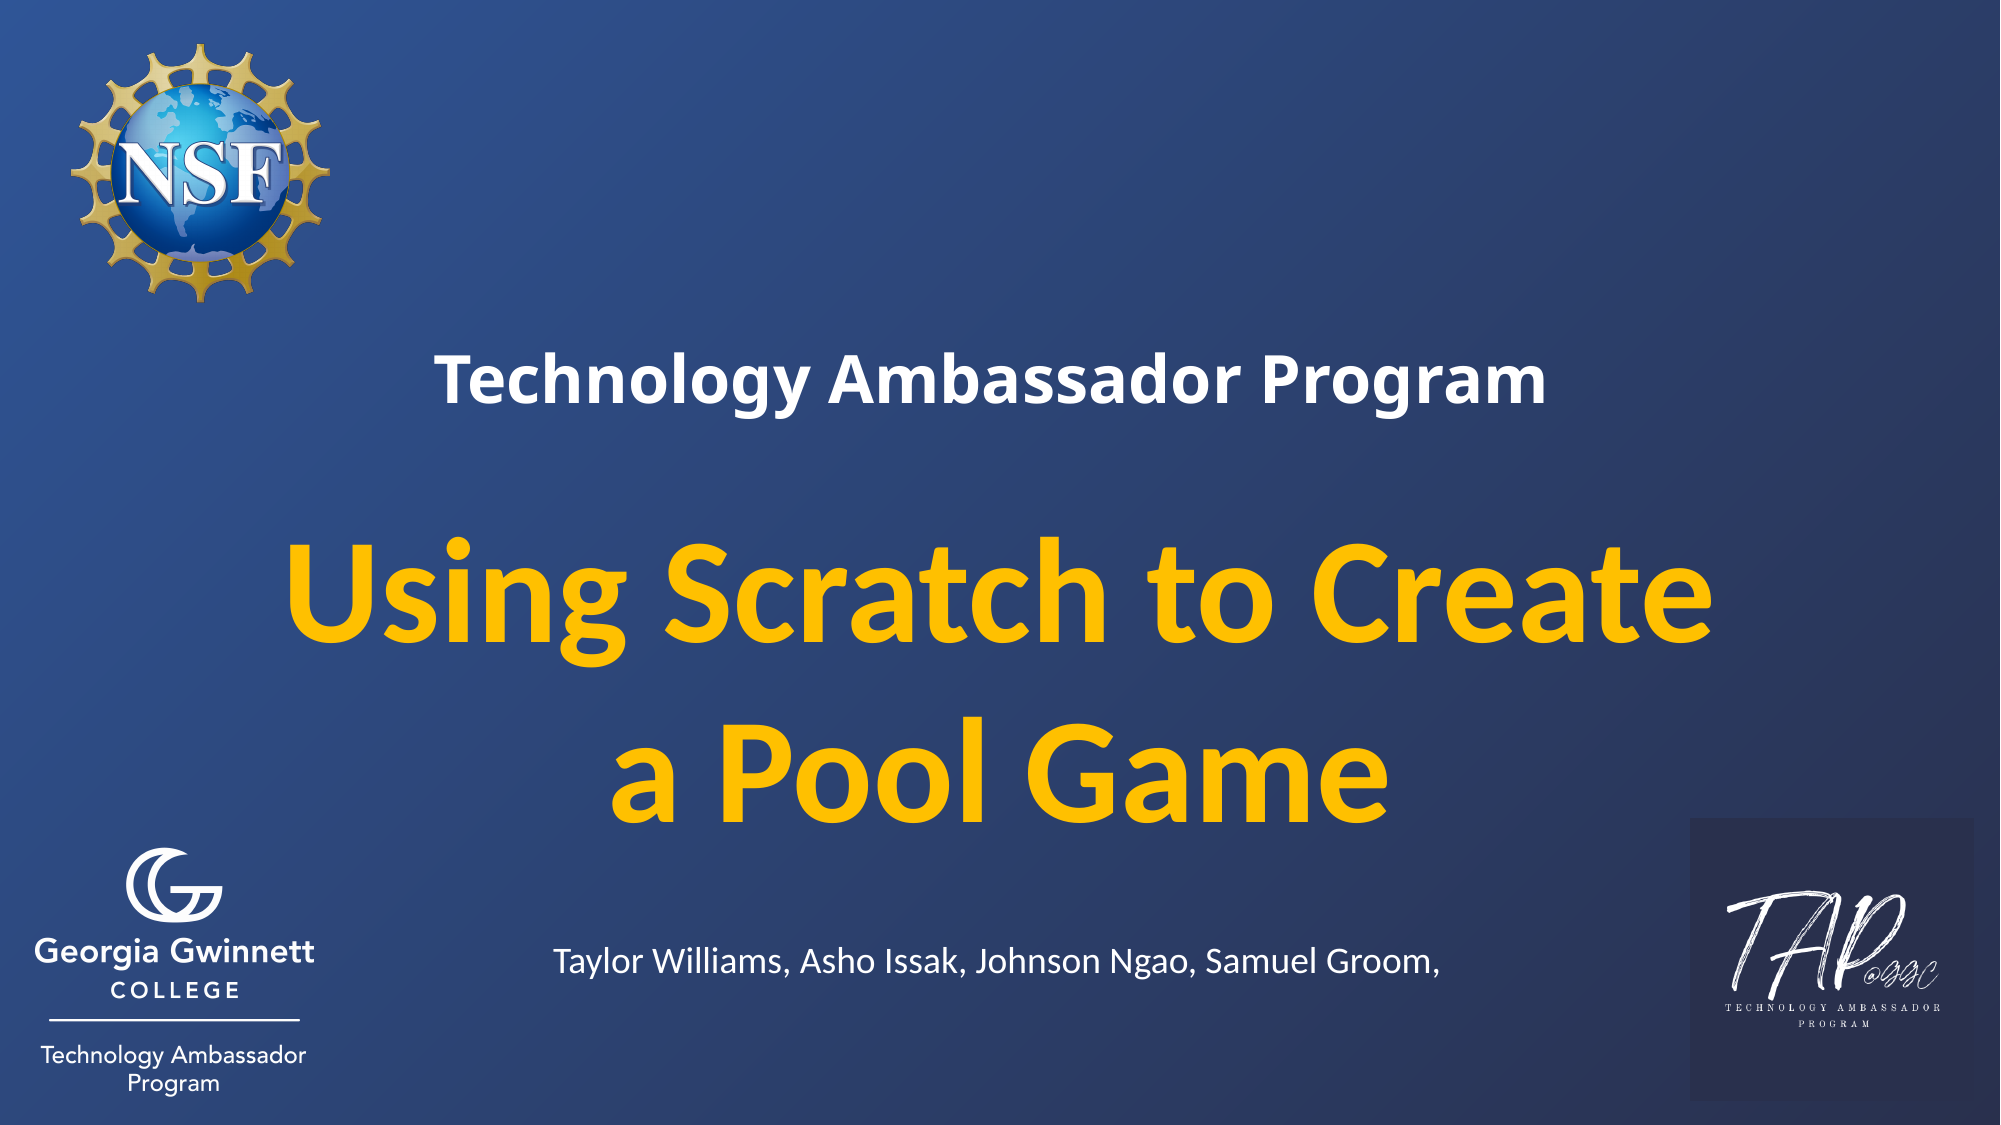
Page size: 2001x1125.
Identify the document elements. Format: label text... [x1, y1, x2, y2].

picture [49, 22, 352, 324]
picture [1690, 818, 1974, 1101]
title Technology Ambassador Program [249, 184, 1750, 485]
text_box Taylor Williams, Asho Issak, Johnson Ngao, Samuel Groom, [538, 928, 1462, 989]
picture [13, 832, 331, 1115]
text_box Using Scratch to Create a Pool Game [249, 485, 1750, 861]
